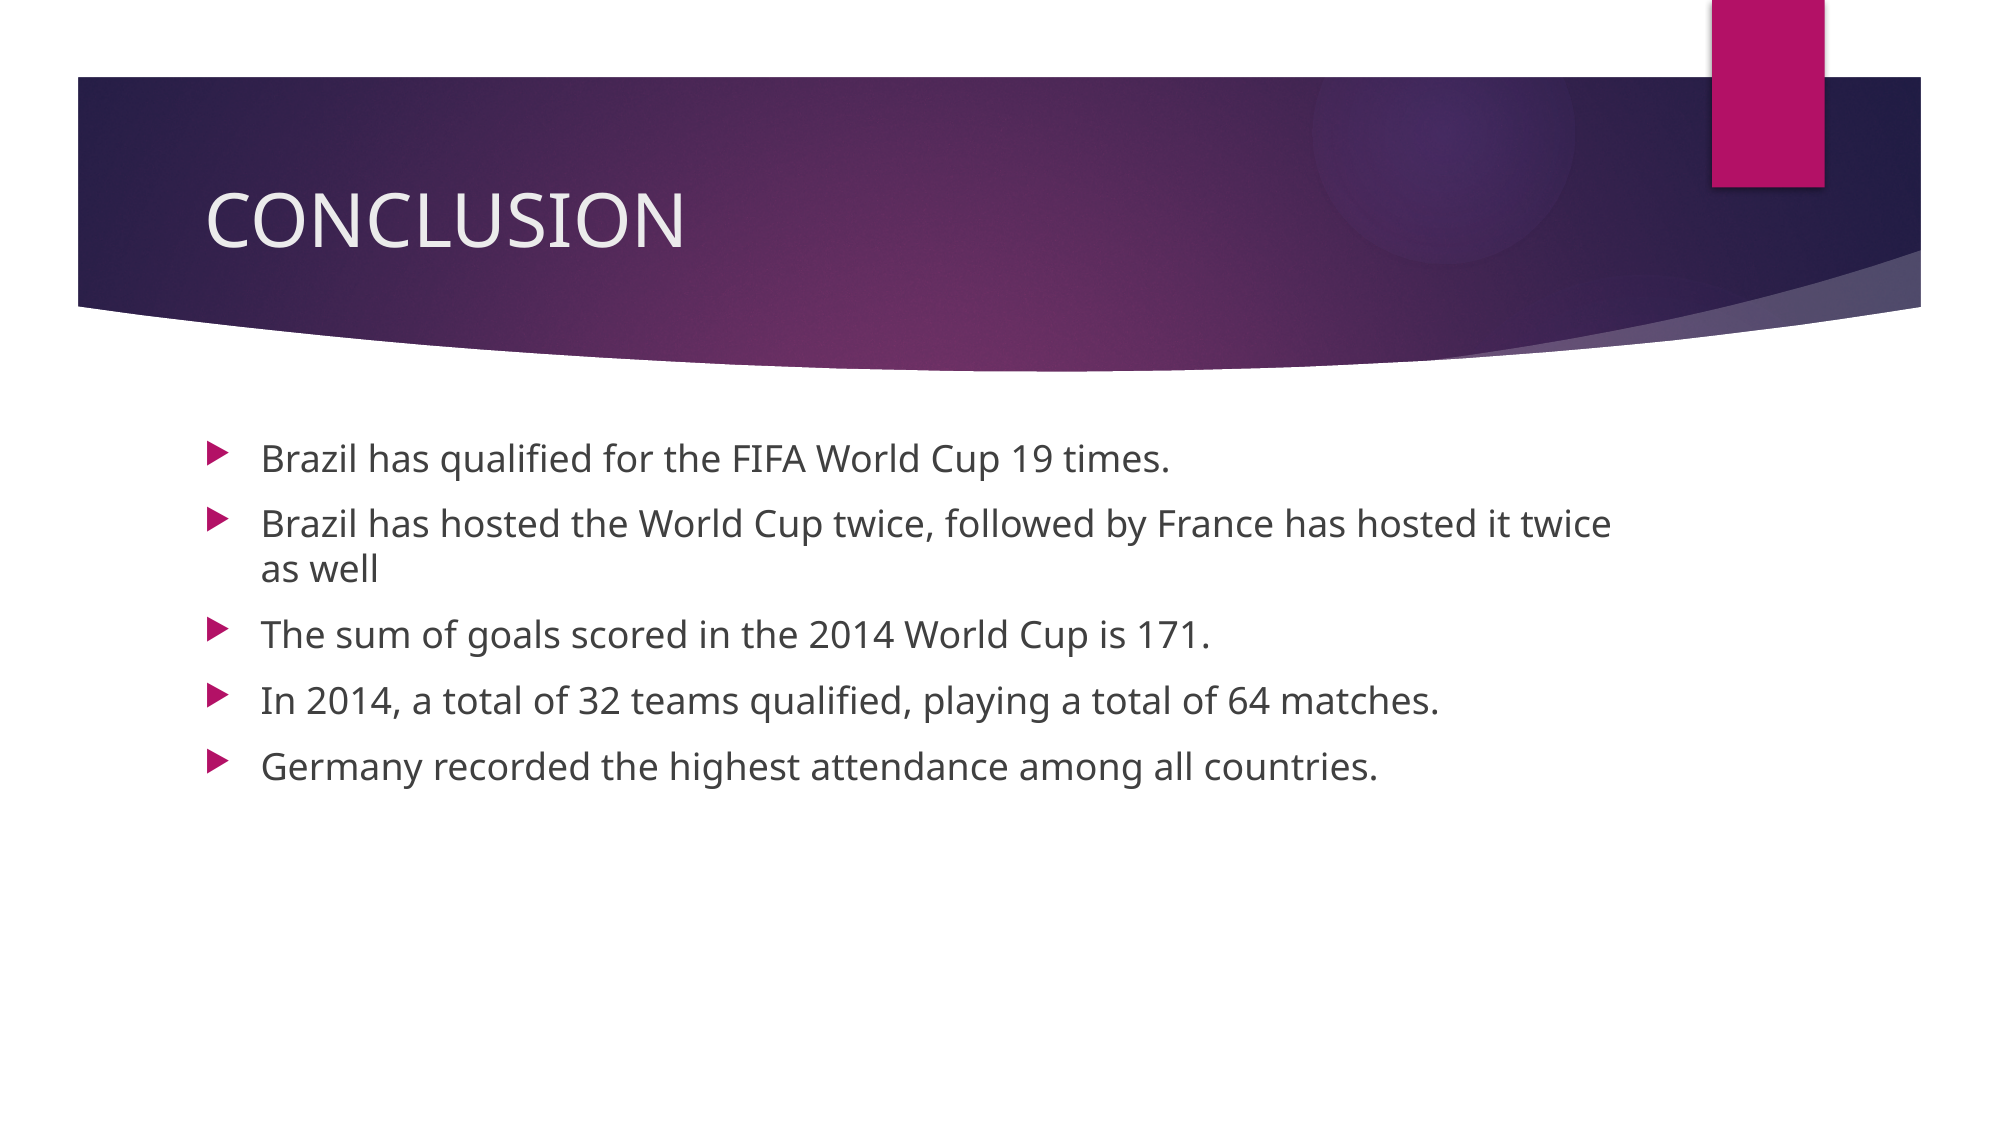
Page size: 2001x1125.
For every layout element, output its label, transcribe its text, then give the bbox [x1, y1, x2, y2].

title CONCLUSION [189, 159, 1627, 276]
list Brazil has qualified for the FIFA World Cup 19 times. Brazil has hosted the World Cup twice, followed by France has hosted it twice as well The sum of goals scored in the 2014 World Cup is 171. In 2014, a total of 32 teams qualified, playing a total of 64 matches. Germany recorded the highest attendance among all countries. [189, 427, 1638, 988]
